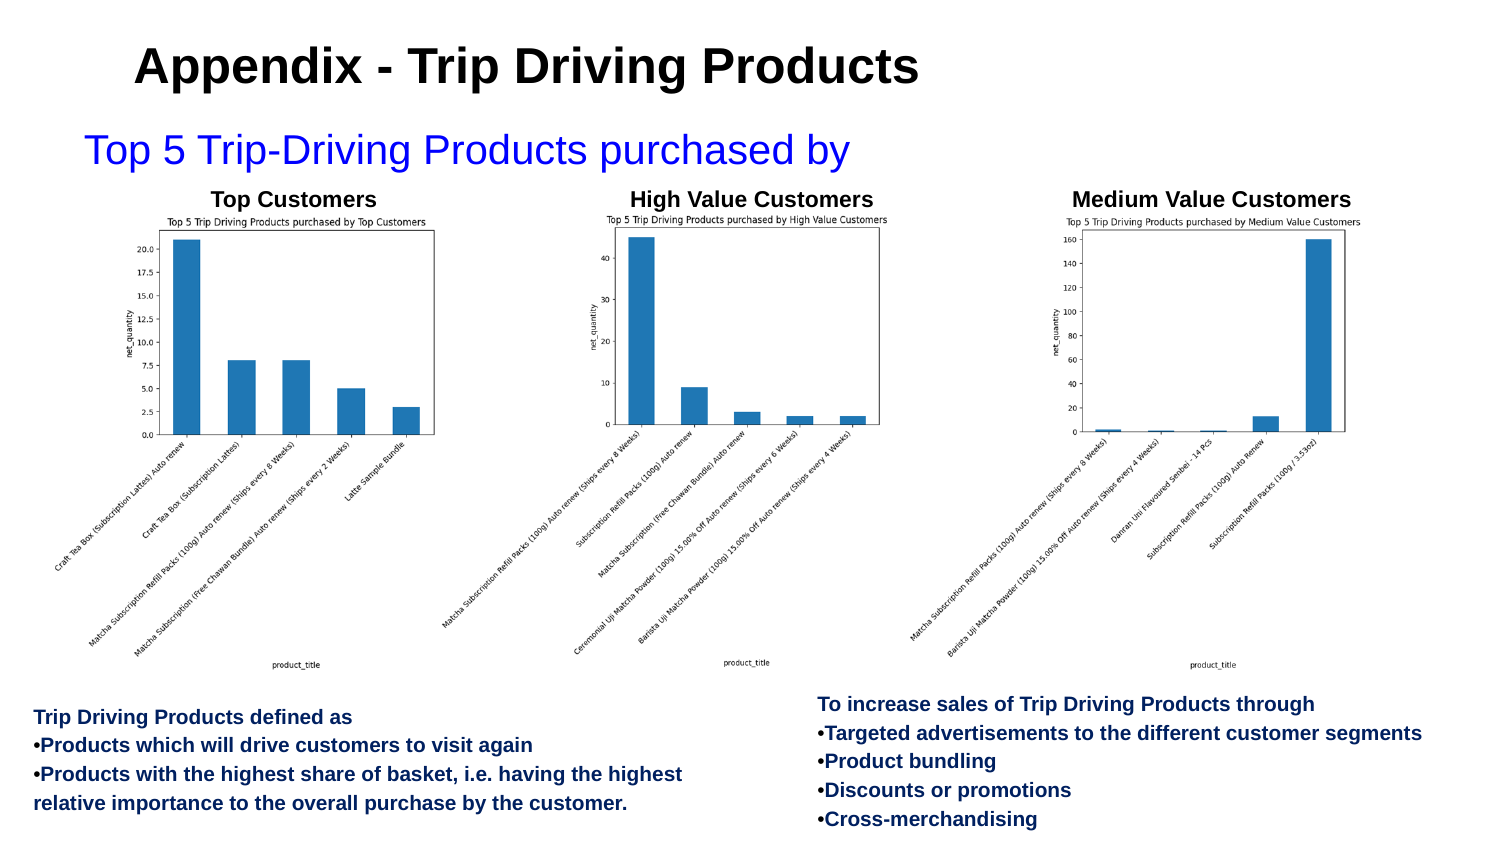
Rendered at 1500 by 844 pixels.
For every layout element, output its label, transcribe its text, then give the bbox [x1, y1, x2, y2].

title Appendix - Trip Driving Products [43, 17, 1442, 112]
text_box To increase sales of Trip Driving Products through •Targeted advertisements to the different customer segments •Product bundling •Discounts or promotions •Cross-merchandising [802, 671, 1485, 844]
text_box Trip Driving Products defined as •Products which will drive customers to visit again •Products with the highest share of basket, i.e. having the highest relative importance to the overall purchase by the customer. [18, 684, 701, 830]
text_box Medium Value Customers [1057, 165, 1387, 227]
text_box Top Customers [195, 165, 403, 211]
picture [47, 210, 892, 674]
picture [904, 212, 1366, 674]
text_box High Value Customers [615, 165, 945, 216]
text_box Top 5 Trip-Driving Products purchased by [68, 112, 1100, 188]
